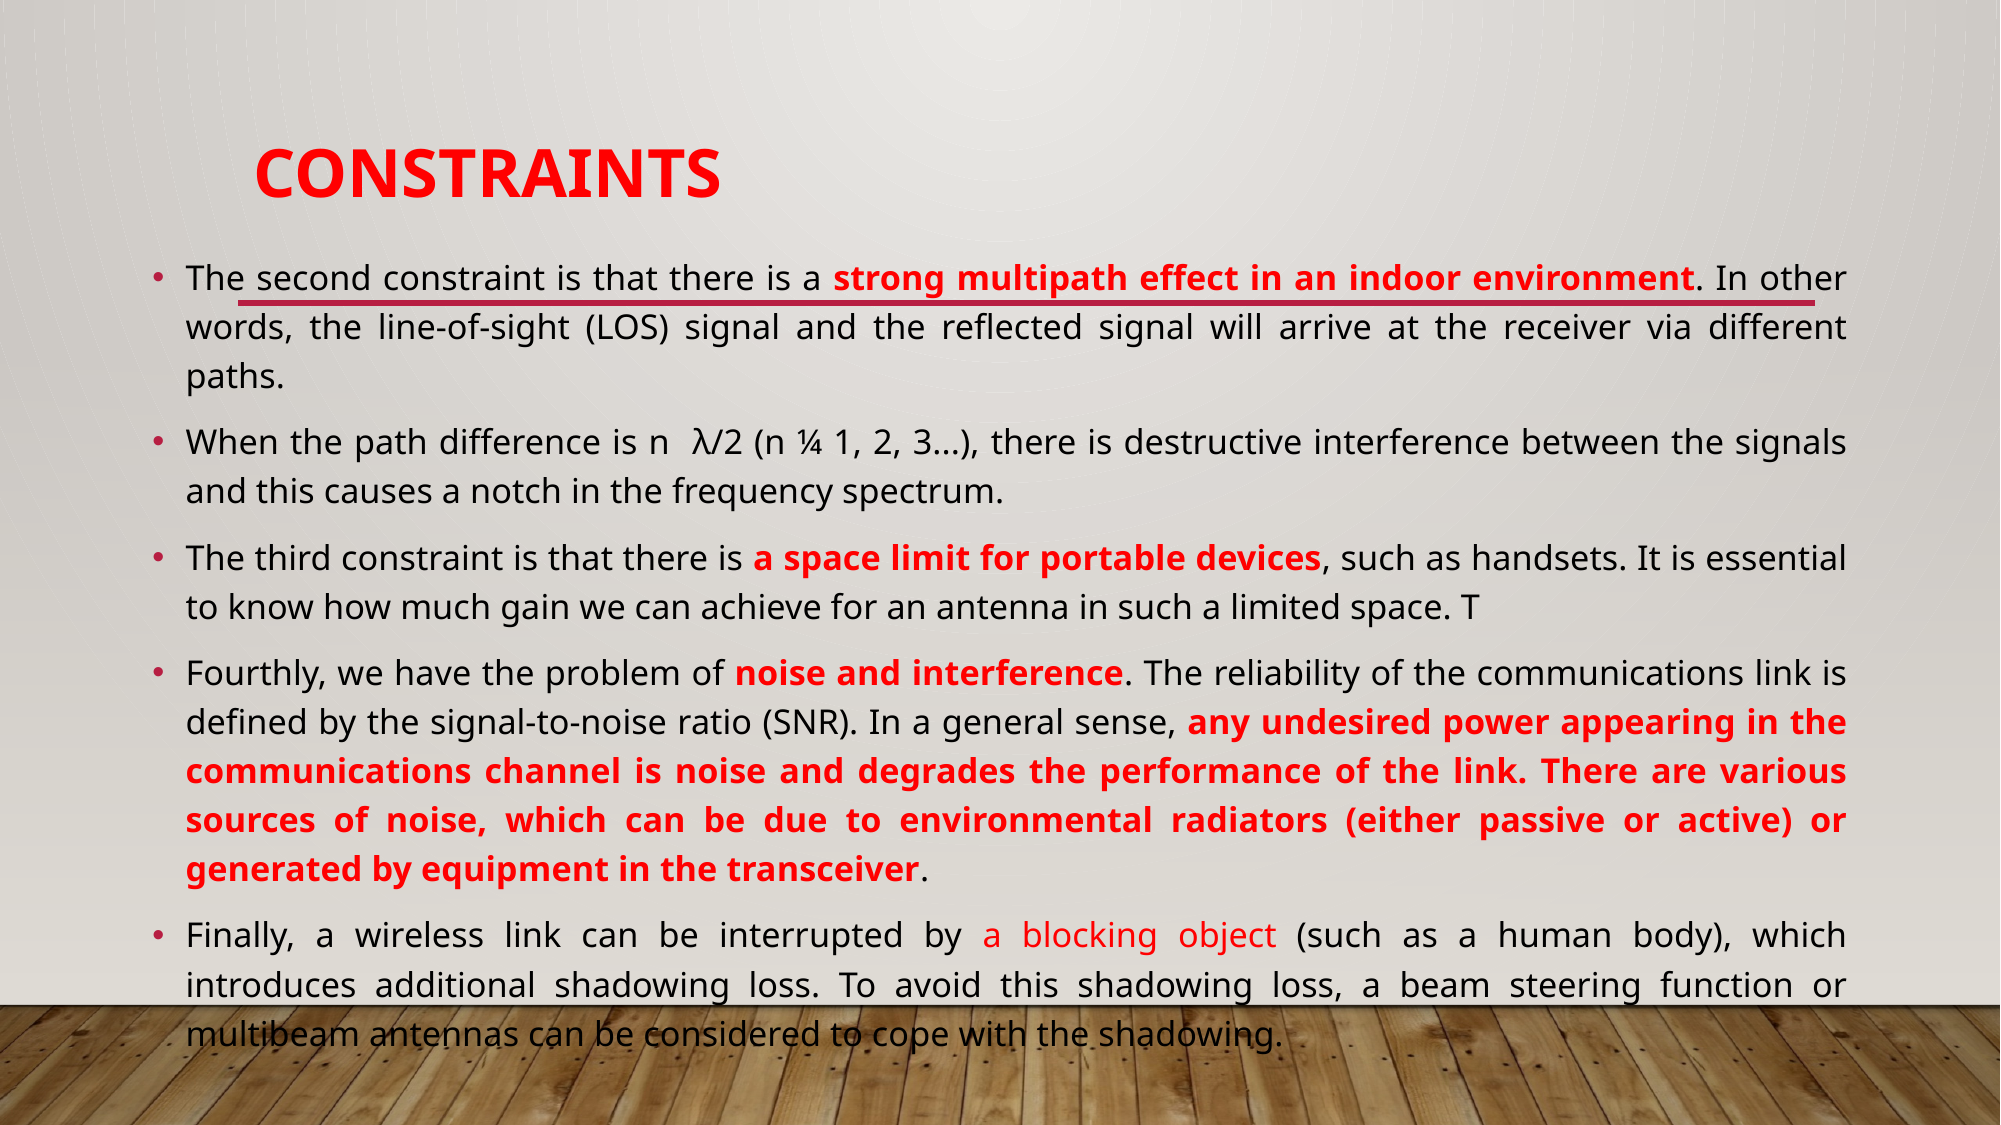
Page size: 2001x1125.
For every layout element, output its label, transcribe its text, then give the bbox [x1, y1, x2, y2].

picture [0, 1005, 2000, 1125]
title Constraints [238, 131, 1814, 240]
list The second constraint is that there is a strong multipath effect in an indoor environment. In other words, the line-of-sight (LOS) signal and the reflected signal will arrive at the receiver via different paths. When the path difference is n λ/2 (n ¼ 1, 2, 3...), there is destructive interference between the signals and this causes a notch in the frequency spectrum. The third constraint is that there is a space limit for portable devices, such as handsets. It is essential to know how much gain we can achieve for an antenna in such a limited space. T Fourthly, we have the problem of noise and interference. The reliability of the communications link is defined by the signal-to-noise ratio (SNR). In a general sense, any undesired power appearing in the communications channel is noise and degrades the performance of the link. There are various sources of noise, which can be due to environmental radiators (either passive or active) or generated by equipment in the transceiver. Finally, a wireless link can be interrupted by a blocking object (such as a human body), which introduces additional shadowing loss. To avoid this shadowing loss, a beam steering function or multibeam antennas can be considered to cope with the shadowing. [137, 240, 1863, 1066]
